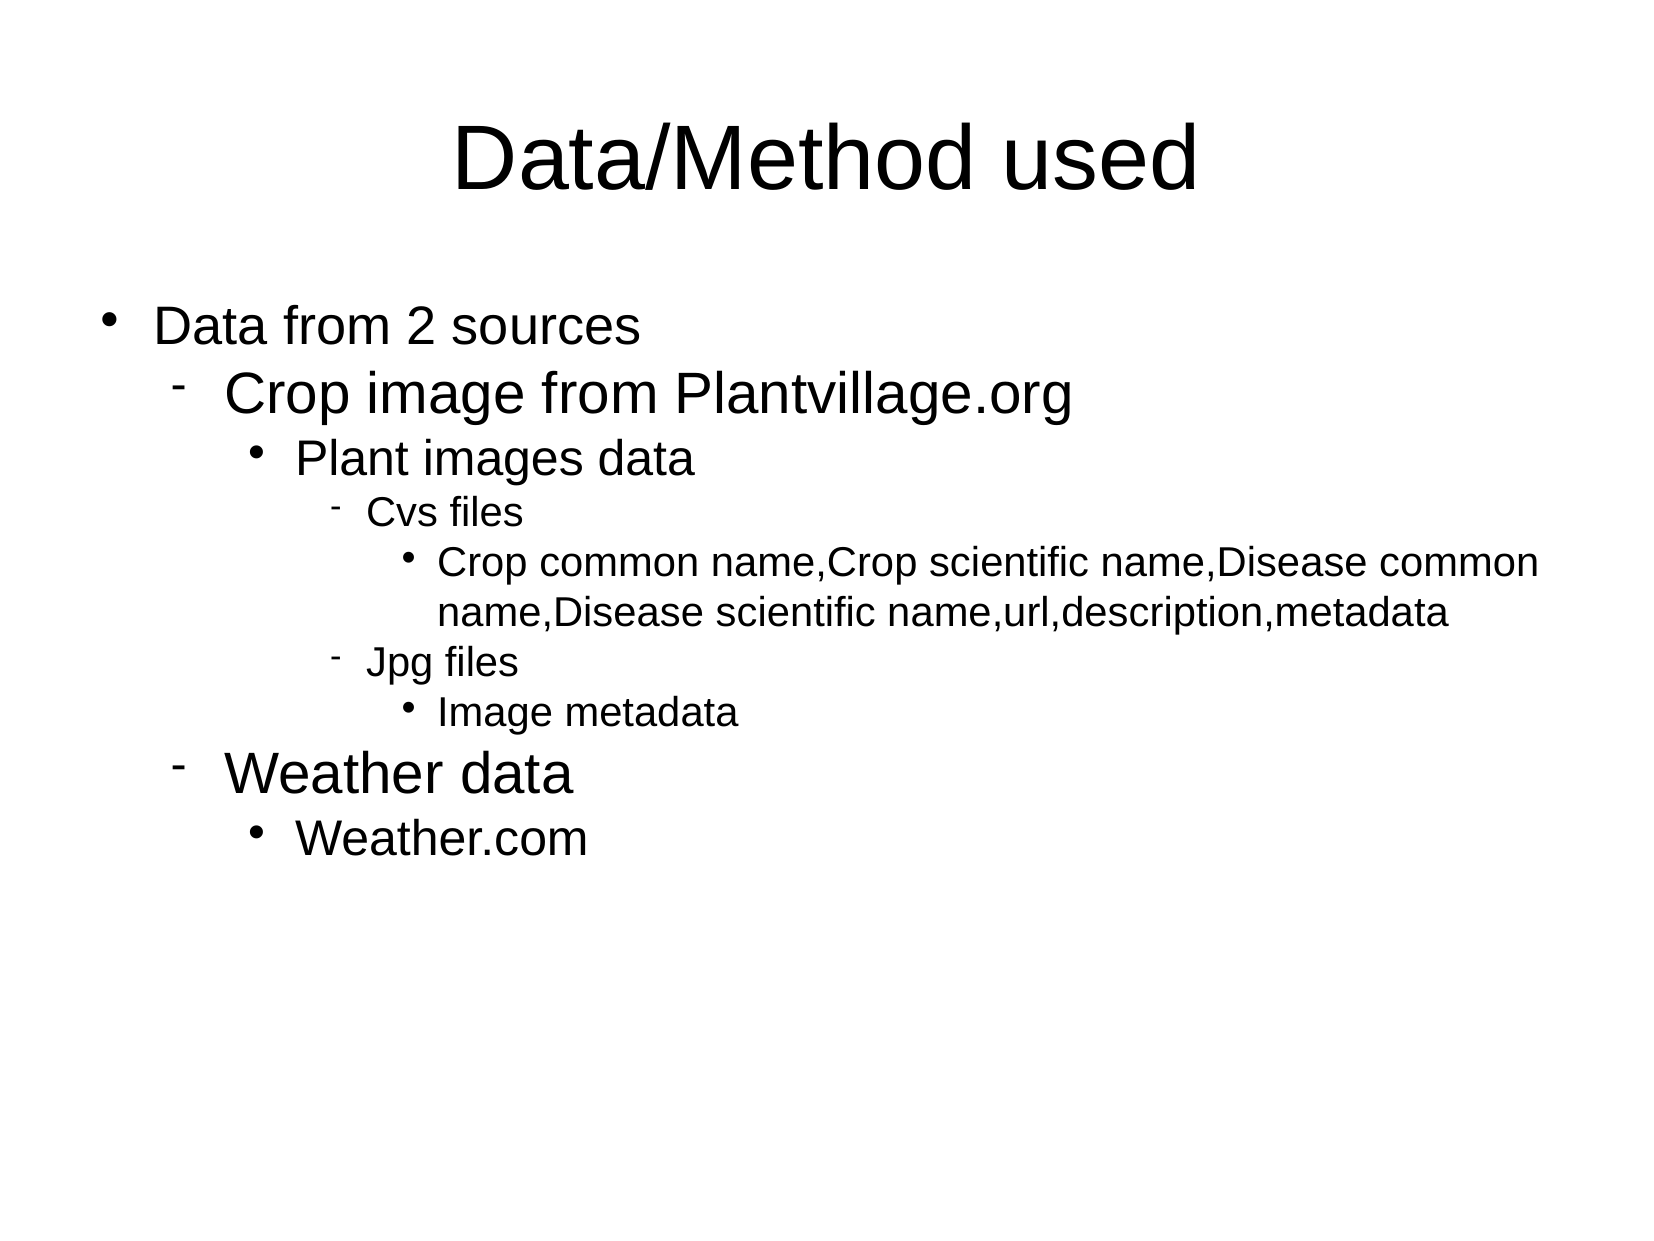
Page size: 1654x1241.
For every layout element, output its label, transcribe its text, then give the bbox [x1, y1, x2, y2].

text_box Data/Method used [82, 49, 1571, 257]
text_box Data from 2 sources Crop image from Plantvillage.org Plant images data Cvs files Crop common name,Crop scientific name,Disease common name,Disease scientific name,url,description,metadata Jpg files Image metadata Weather data Weather.com [82, 290, 1571, 1010]
